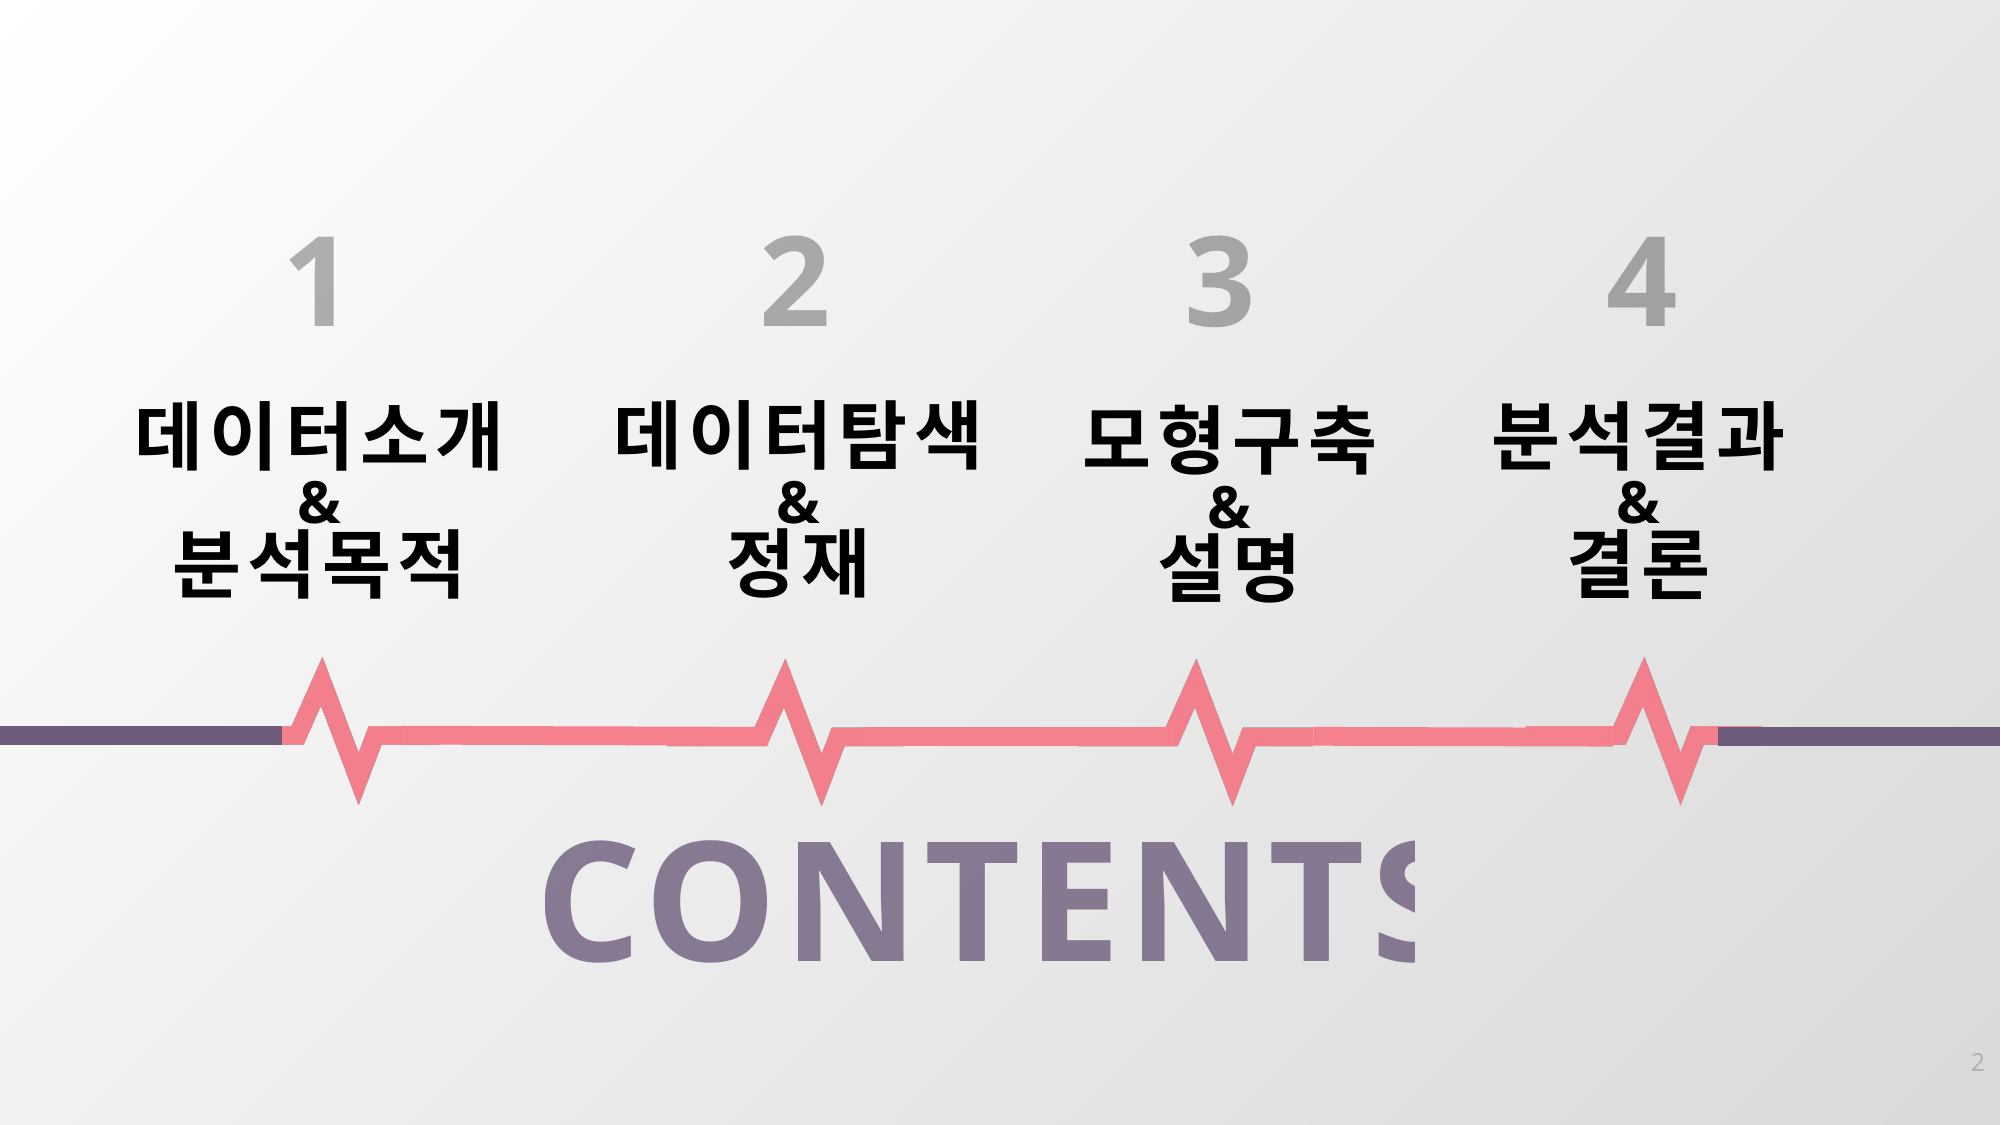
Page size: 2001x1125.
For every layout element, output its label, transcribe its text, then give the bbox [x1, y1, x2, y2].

text_box 4 [1591, 193, 1693, 359]
text_box 모형구축 & 설명 [1067, 403, 1392, 619]
text_box 데이터소개 & 분석목적 [117, 399, 522, 615]
picture [666, 647, 903, 819]
picture [203, 645, 440, 818]
picture [1077, 647, 1314, 819]
text_box 1 [267, 193, 369, 359]
text_box 분석결과 & 결론 [1436, 399, 1841, 615]
text_box 2 [744, 193, 846, 359]
picture [1525, 645, 1762, 818]
slide_number 2 [1550, 1033, 2000, 1094]
text_box 3 [1169, 193, 1271, 359]
text_box 데이터탐색 & 정재 [598, 399, 999, 614]
text_box CONTENTS [520, 787, 1480, 1002]
